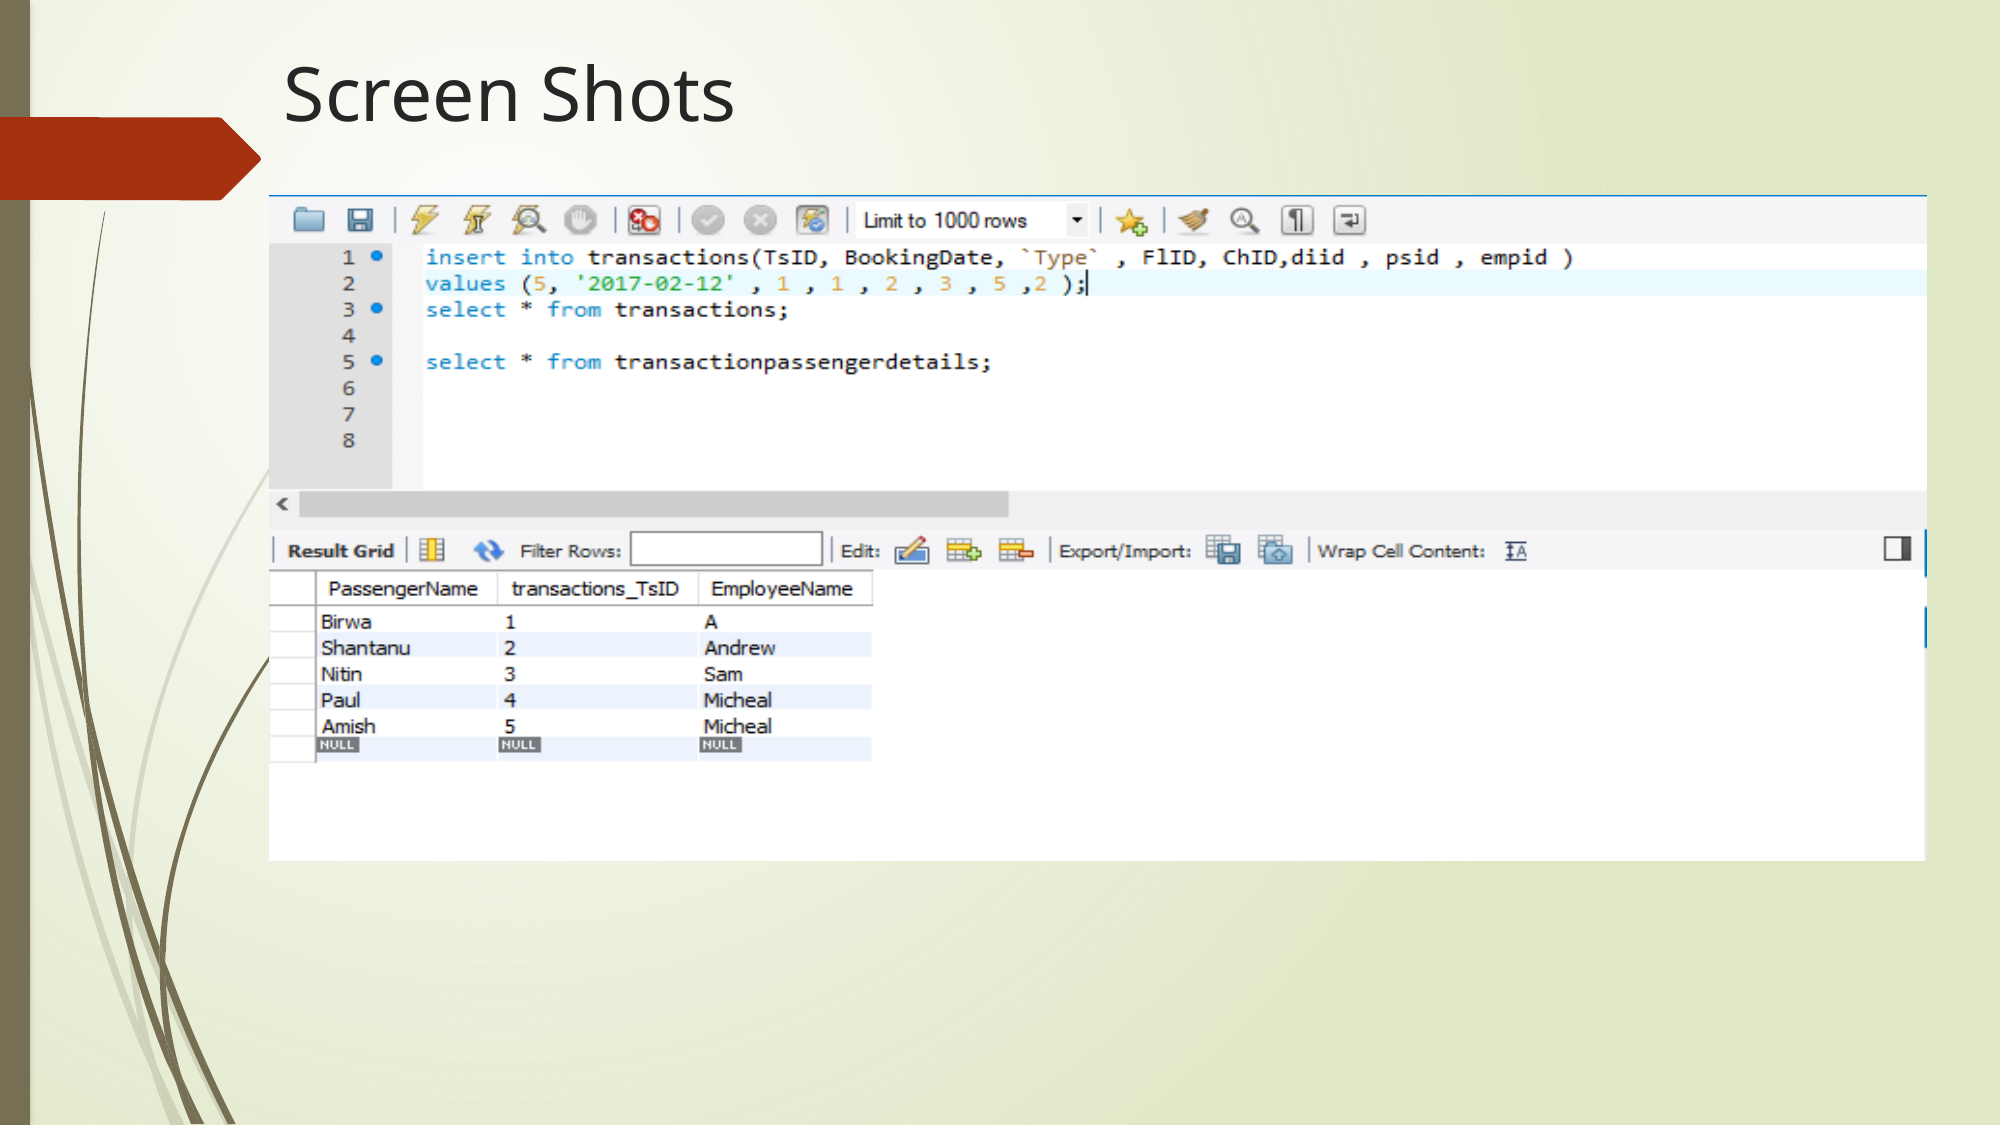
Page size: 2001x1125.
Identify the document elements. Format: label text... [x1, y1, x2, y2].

picture [268, 195, 1927, 861]
title Screen Shots [269, 39, 1731, 177]
